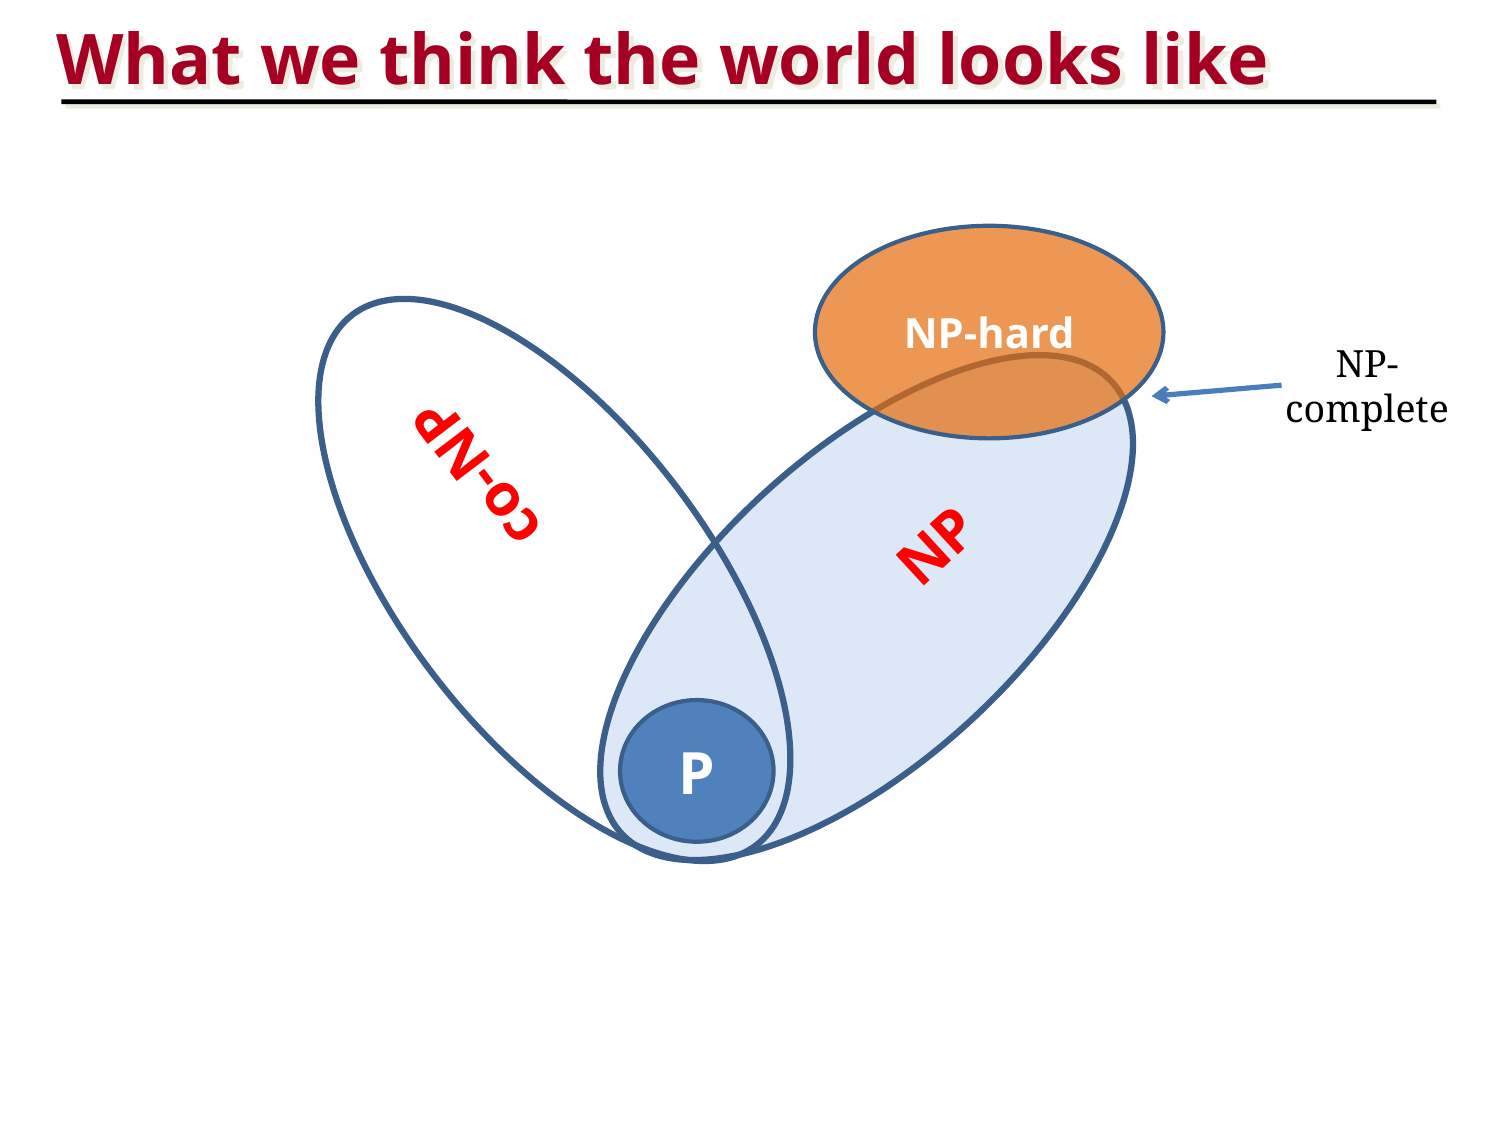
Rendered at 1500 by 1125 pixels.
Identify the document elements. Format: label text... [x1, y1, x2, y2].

text_box NP-hard [812, 223, 1166, 441]
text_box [1151, 384, 1282, 397]
text_box What we think the world looks like [41, 7, 1316, 108]
text_box NP [716, 401, 1136, 856]
text_box NP-complete [1257, 332, 1477, 437]
text_box co-NP [316, 296, 793, 864]
